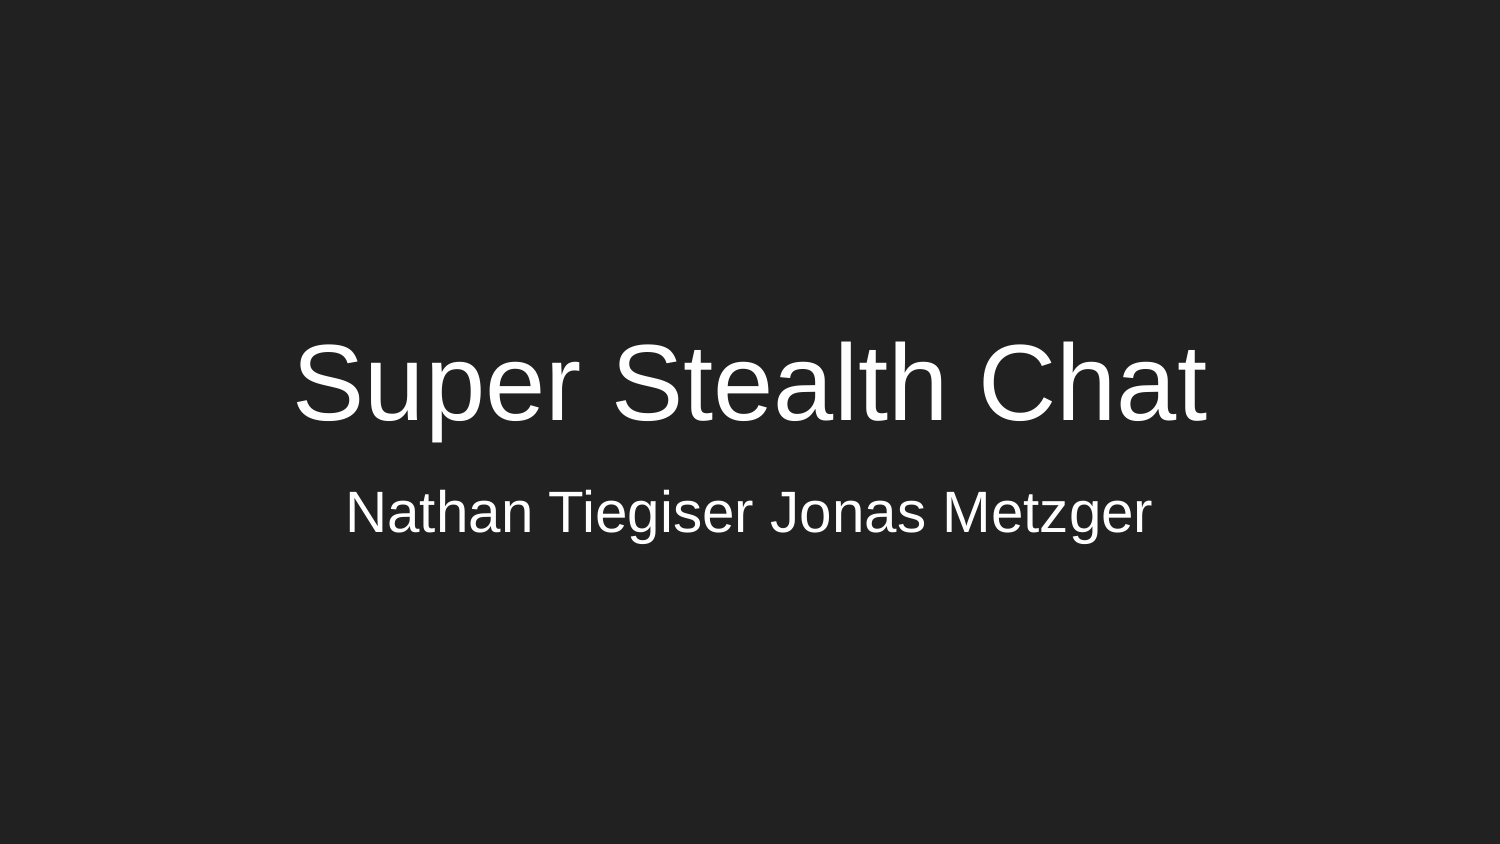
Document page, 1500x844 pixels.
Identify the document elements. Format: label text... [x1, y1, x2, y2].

subtitle Nathan Tiegiser Jonas Metzger [51, 464, 1449, 595]
title Super Stealth Chat [51, 122, 1449, 459]
